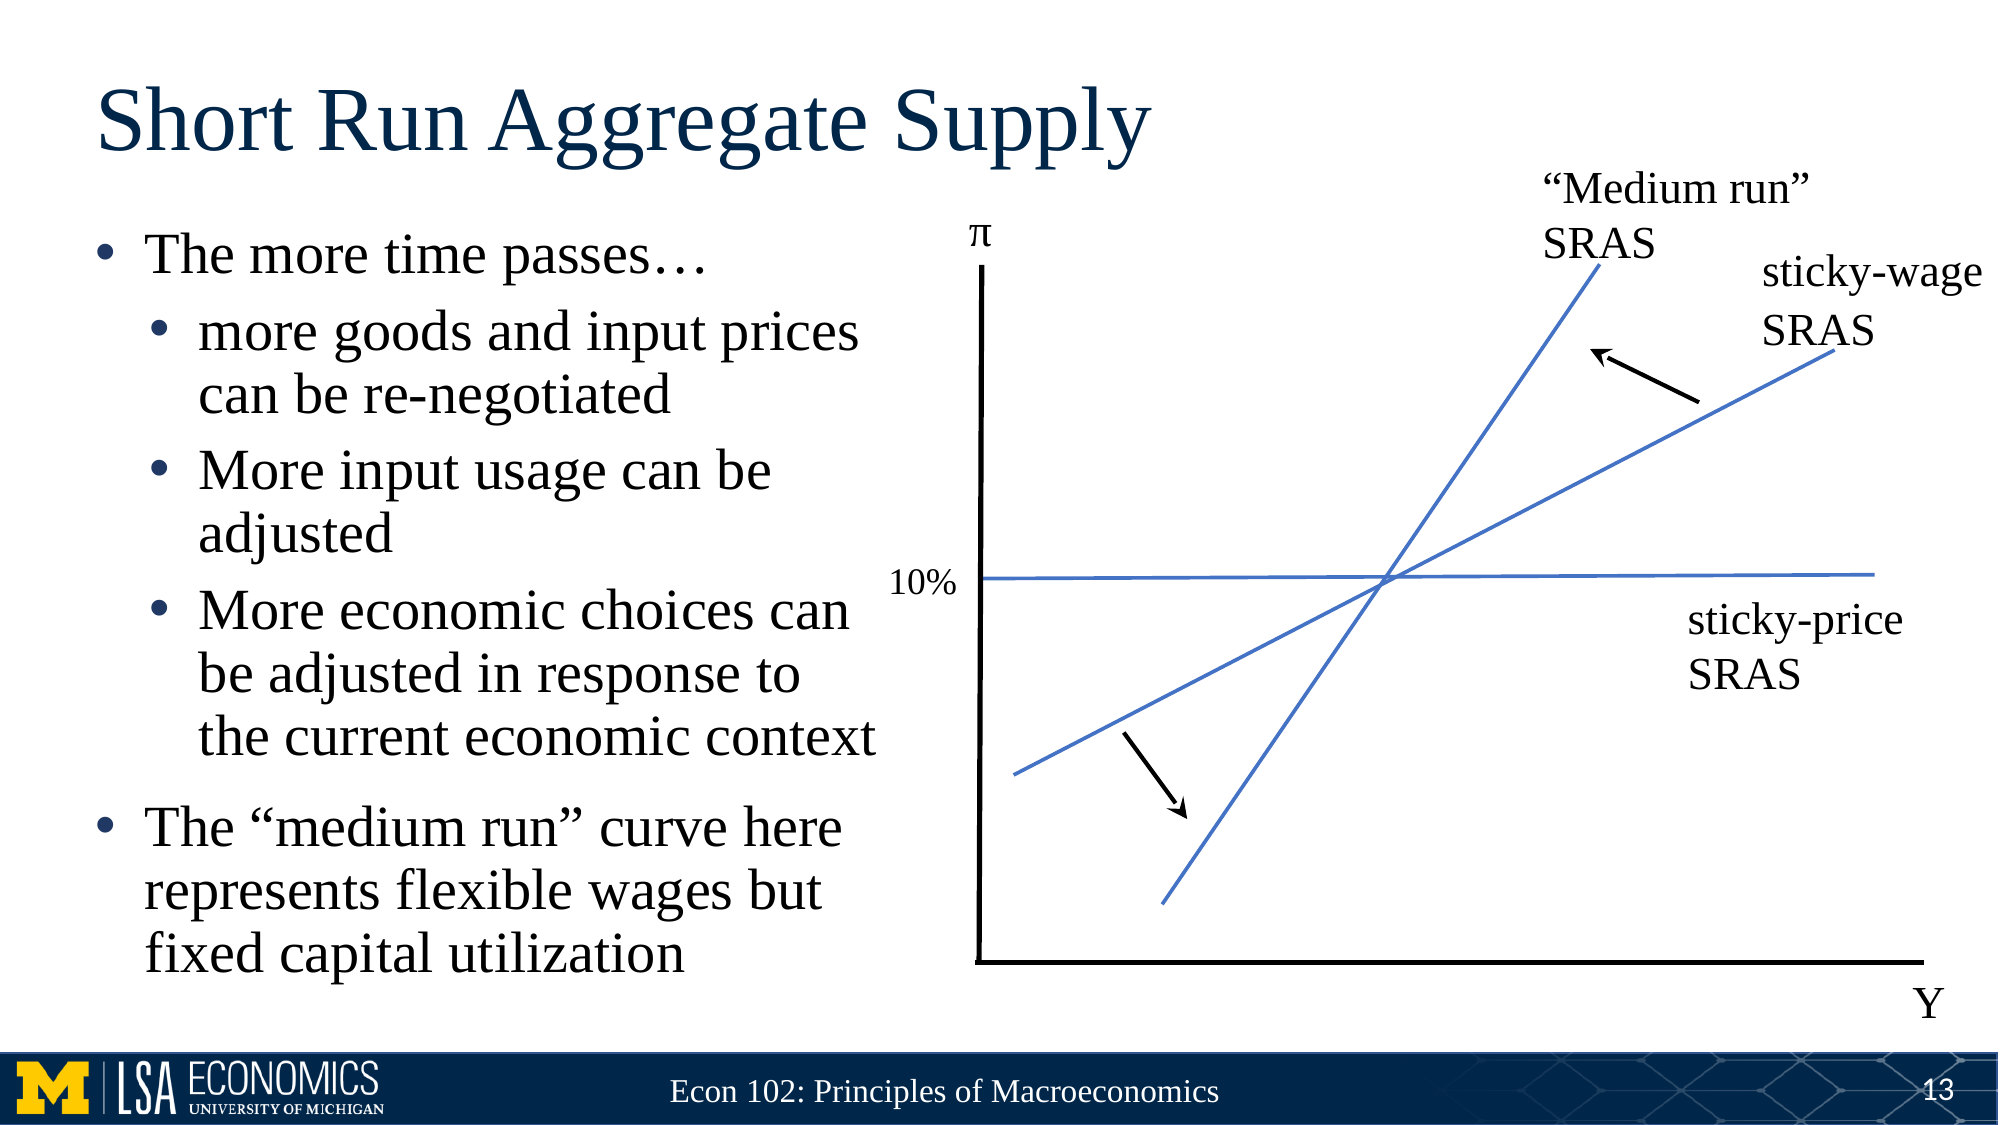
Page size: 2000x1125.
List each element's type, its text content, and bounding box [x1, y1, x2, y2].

text_box “Medium run” SRAS [1527, 149, 1863, 275]
title Short Run Aggregate Supply [75, 59, 1925, 182]
text_box SRAS [1746, 291, 1891, 362]
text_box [1835, 574, 1875, 579]
picture [1363, 1052, 2000, 1125]
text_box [1123, 732, 1188, 820]
list The more time passes… more goods and input prices can be re-negotiated More input usage can be adjusted More economic choices can be adjusted in response to the current economic context The “medium run” curve here represents flexible wages but fixed capital utilization [75, 213, 904, 1058]
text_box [1013, 349, 1162, 776]
text_box π [954, 193, 1007, 264]
text_box sticky-price SRAS [1835, 581, 1919, 707]
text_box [1589, 348, 1699, 403]
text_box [1600, 349, 1835, 776]
text_box Y [1897, 965, 1961, 1036]
picture [16, 1060, 384, 1115]
footer Econ 102: Principles of Macroeconomics [607, 1059, 1283, 1120]
text_box 10% [873, 550, 978, 610]
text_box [1162, 264, 1600, 905]
slide_number 13 [1834, 1057, 1975, 1117]
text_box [982, 574, 1013, 579]
text_box sticky-wage [1747, 233, 1999, 303]
